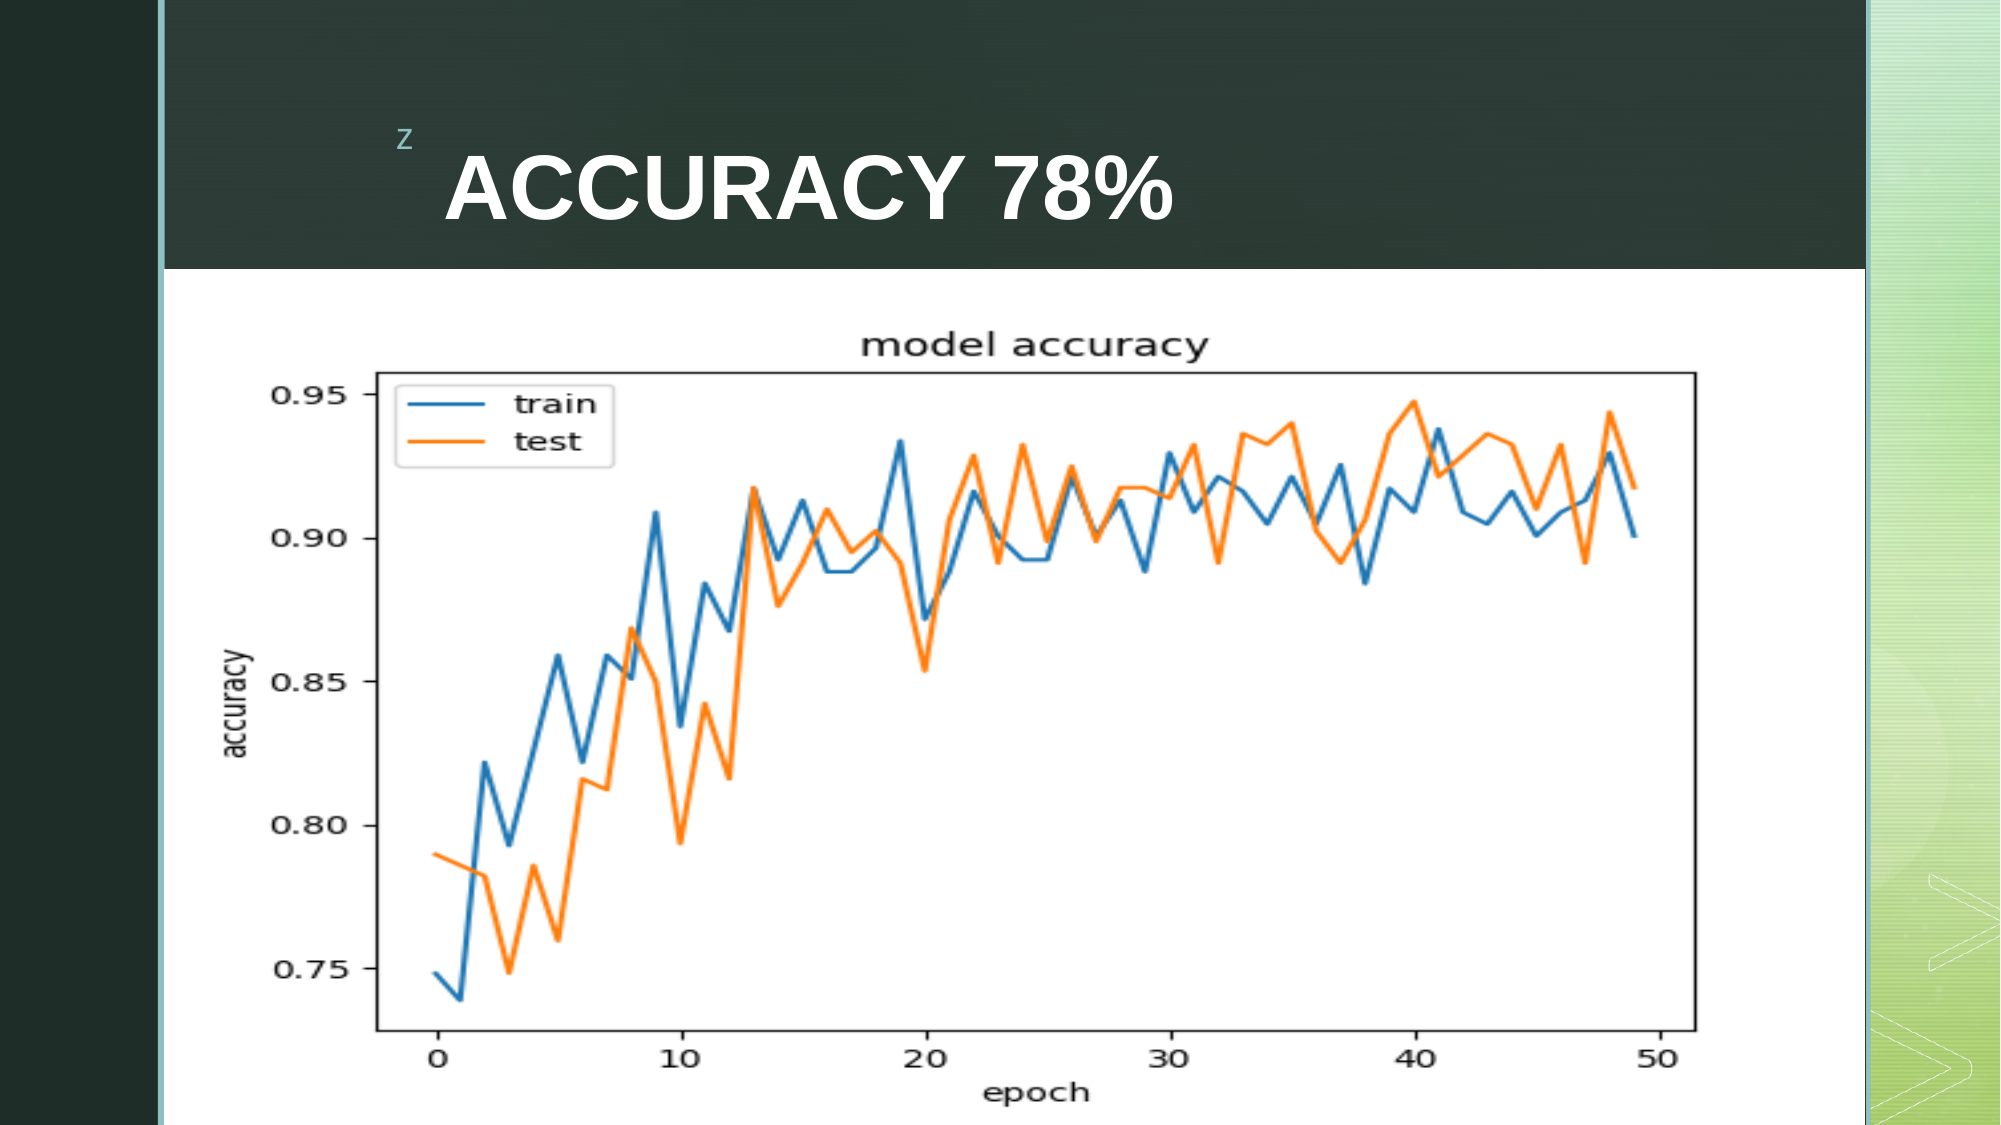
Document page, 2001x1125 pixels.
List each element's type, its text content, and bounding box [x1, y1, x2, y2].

title ACCURACY 78% [428, 132, 1734, 269]
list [164, 269, 1865, 1125]
picture [1871, 0, 2001, 1125]
